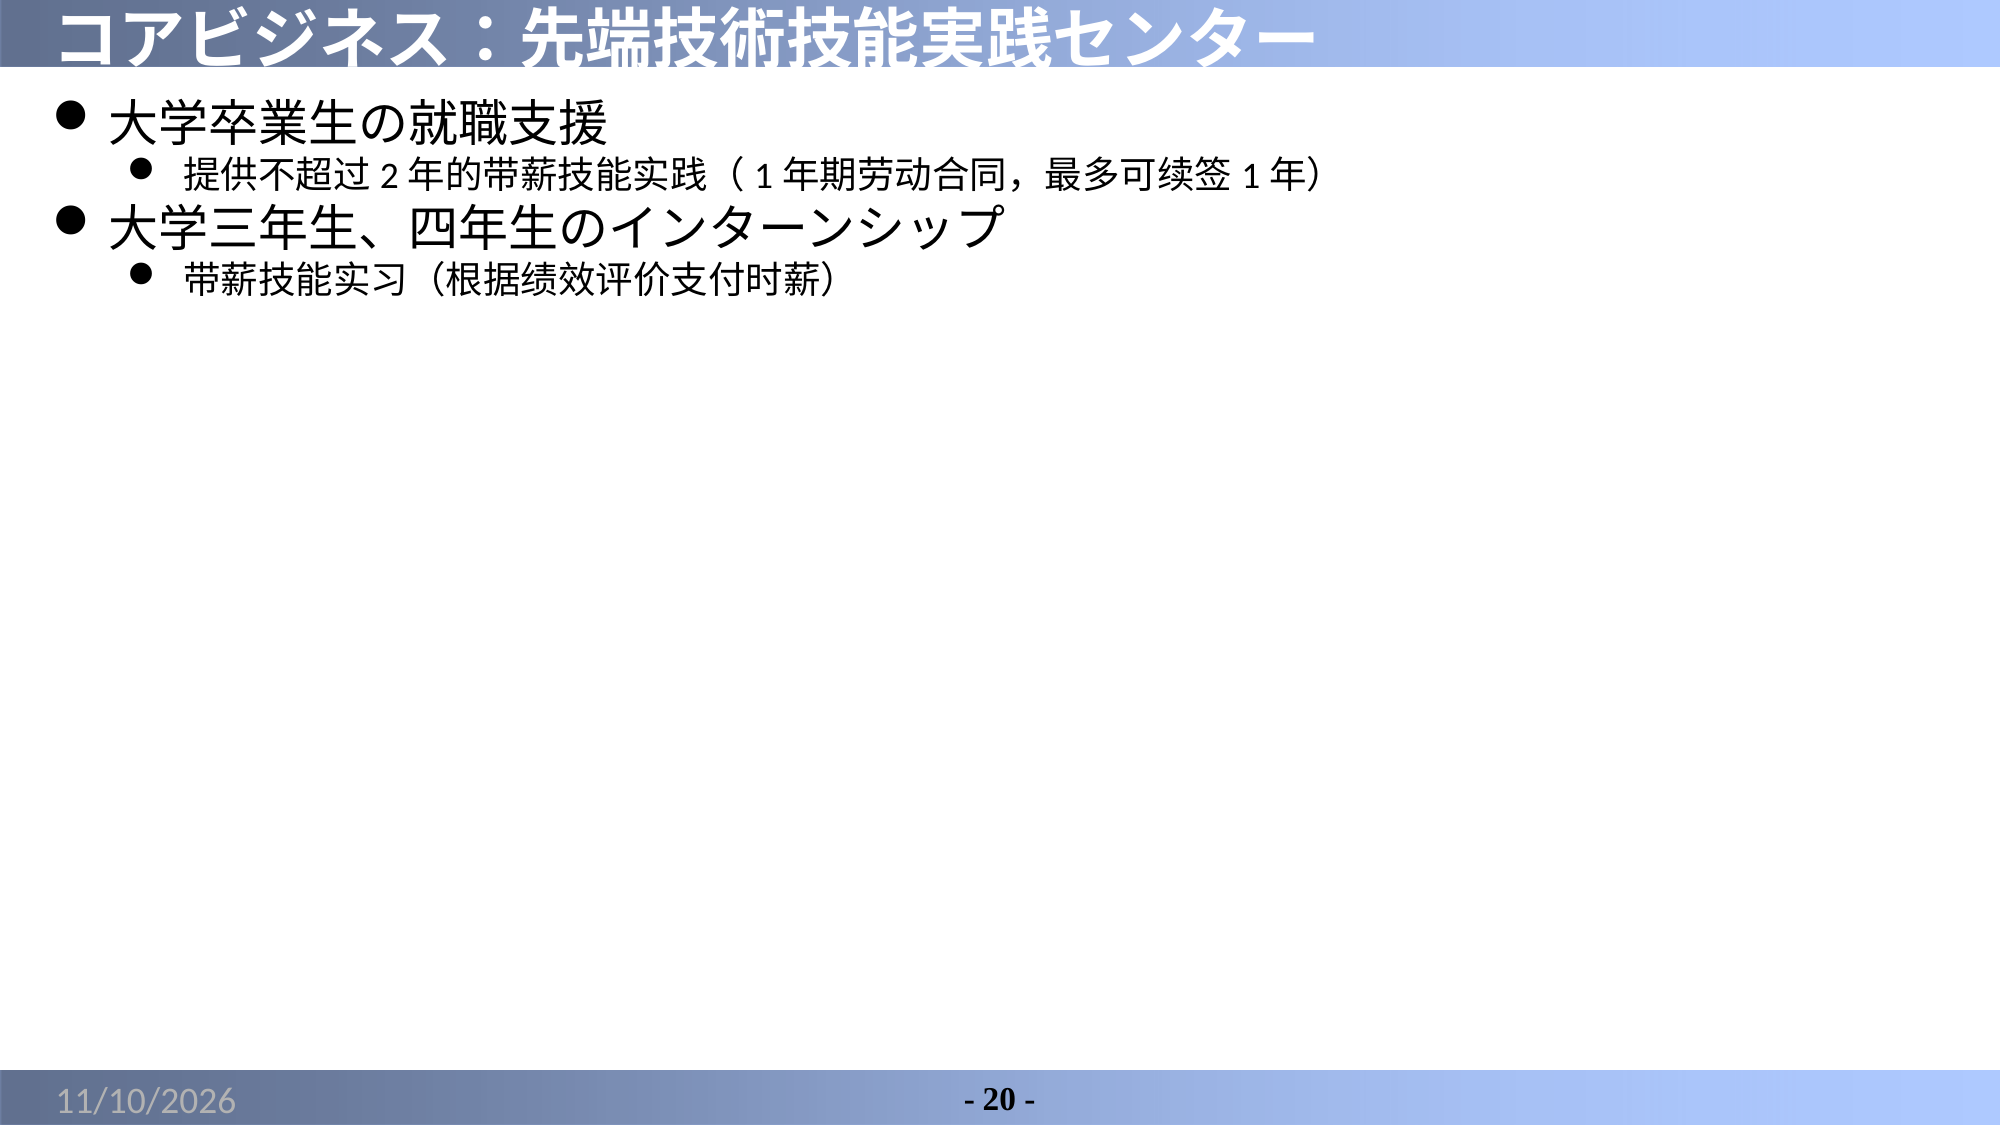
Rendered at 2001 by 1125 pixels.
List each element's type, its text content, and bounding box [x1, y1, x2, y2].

title コアビジネス：先端技術技能実践センター [52, 0, 1946, 78]
slide_number - 20 - [934, 1078, 1063, 1117]
list 大学卒業生の就職支援 提供不超过2年的带薪技能实践（1年期劳动合同，最多可续签1年） 大学三年生、四年生のインターンシップ 带薪技能实习（根据绩效评价支付时薪） [52, 91, 1946, 304]
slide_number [55, 1076, 516, 1122]
